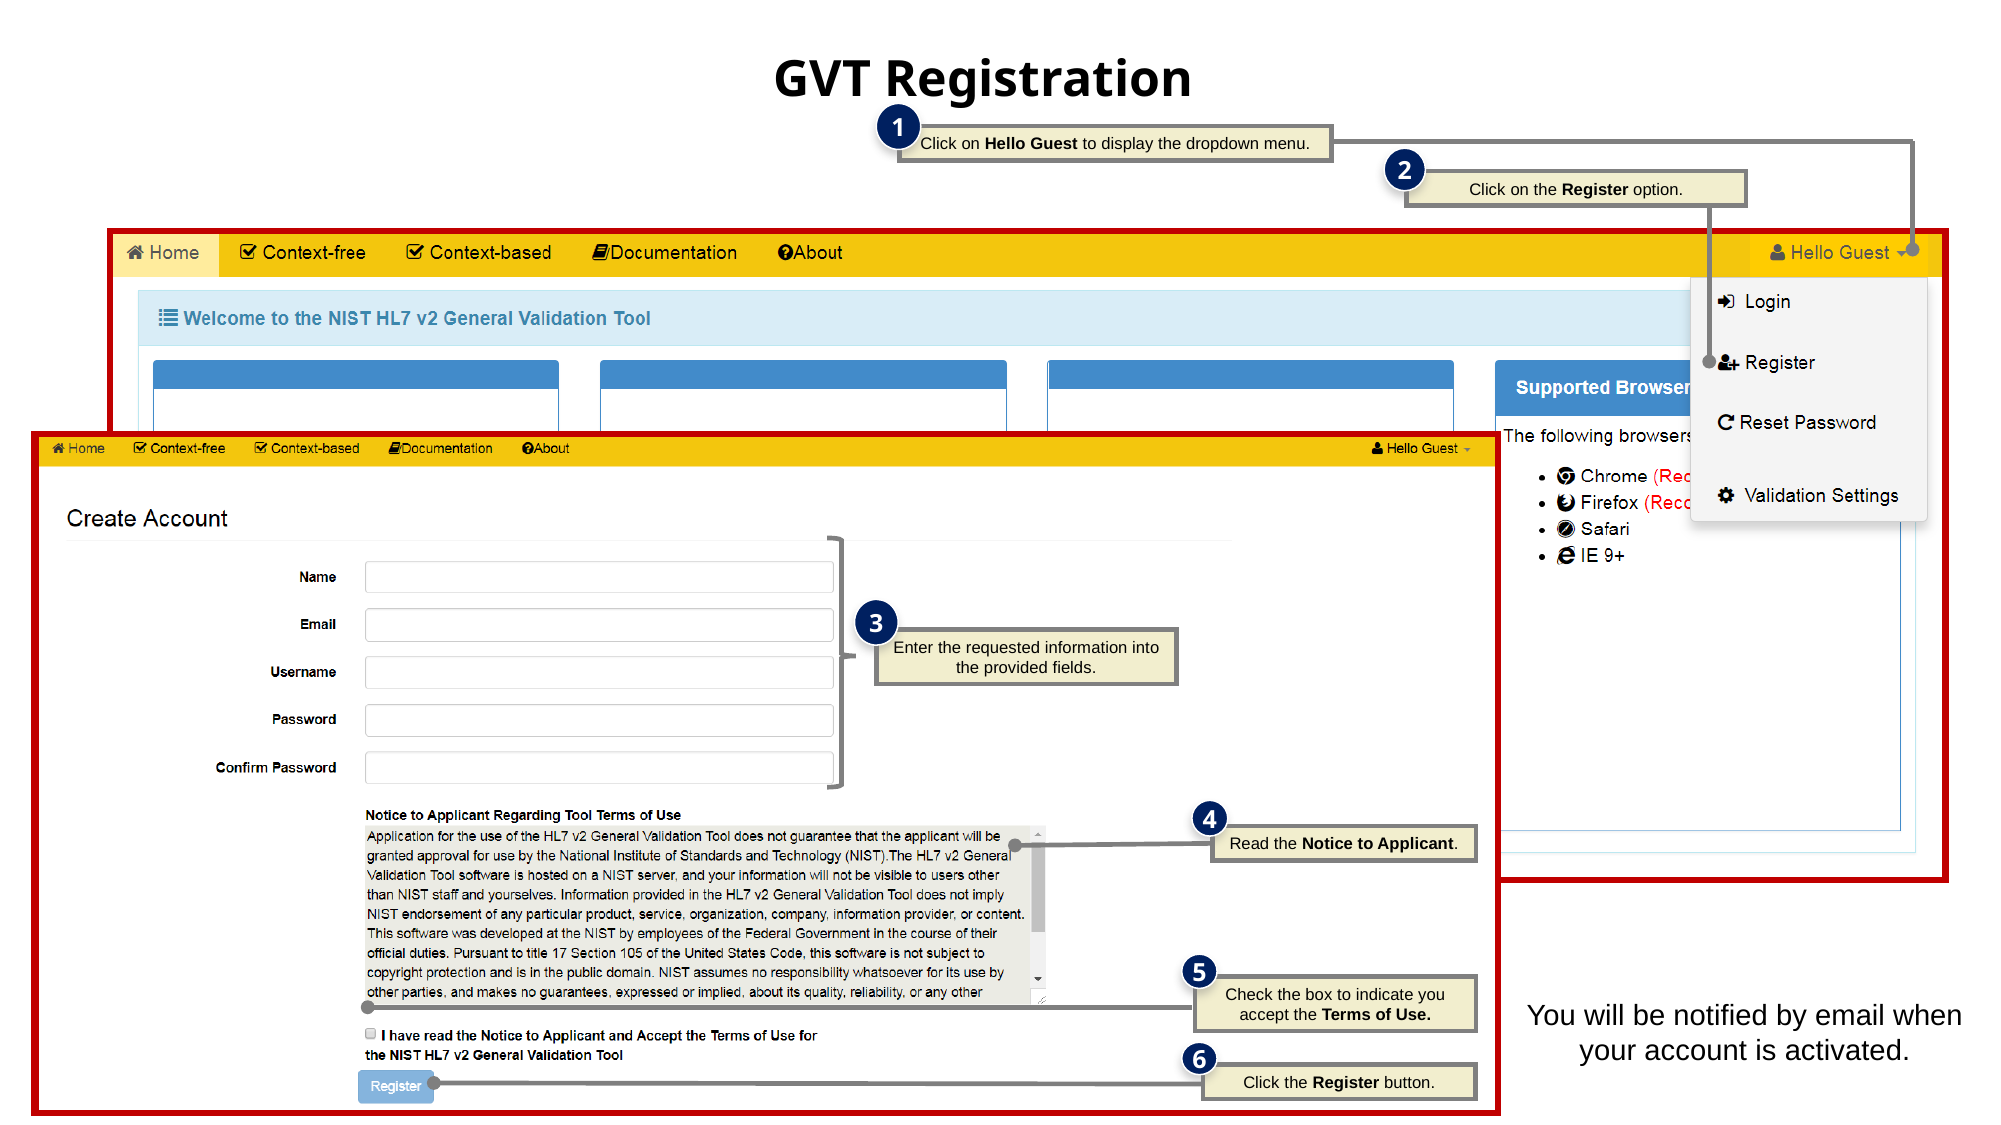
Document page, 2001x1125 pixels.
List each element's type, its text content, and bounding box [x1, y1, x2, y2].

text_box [34, 431, 1498, 1114]
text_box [1181, 954, 1476, 1032]
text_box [1014, 800, 1476, 862]
picture [108, 231, 1945, 881]
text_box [433, 1042, 1476, 1100]
text_box GVT Registration [34, 46, 1933, 123]
text_box You will be notified by email when your account is activated. [1510, 988, 1980, 1074]
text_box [876, 103, 1913, 250]
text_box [854, 599, 1177, 685]
